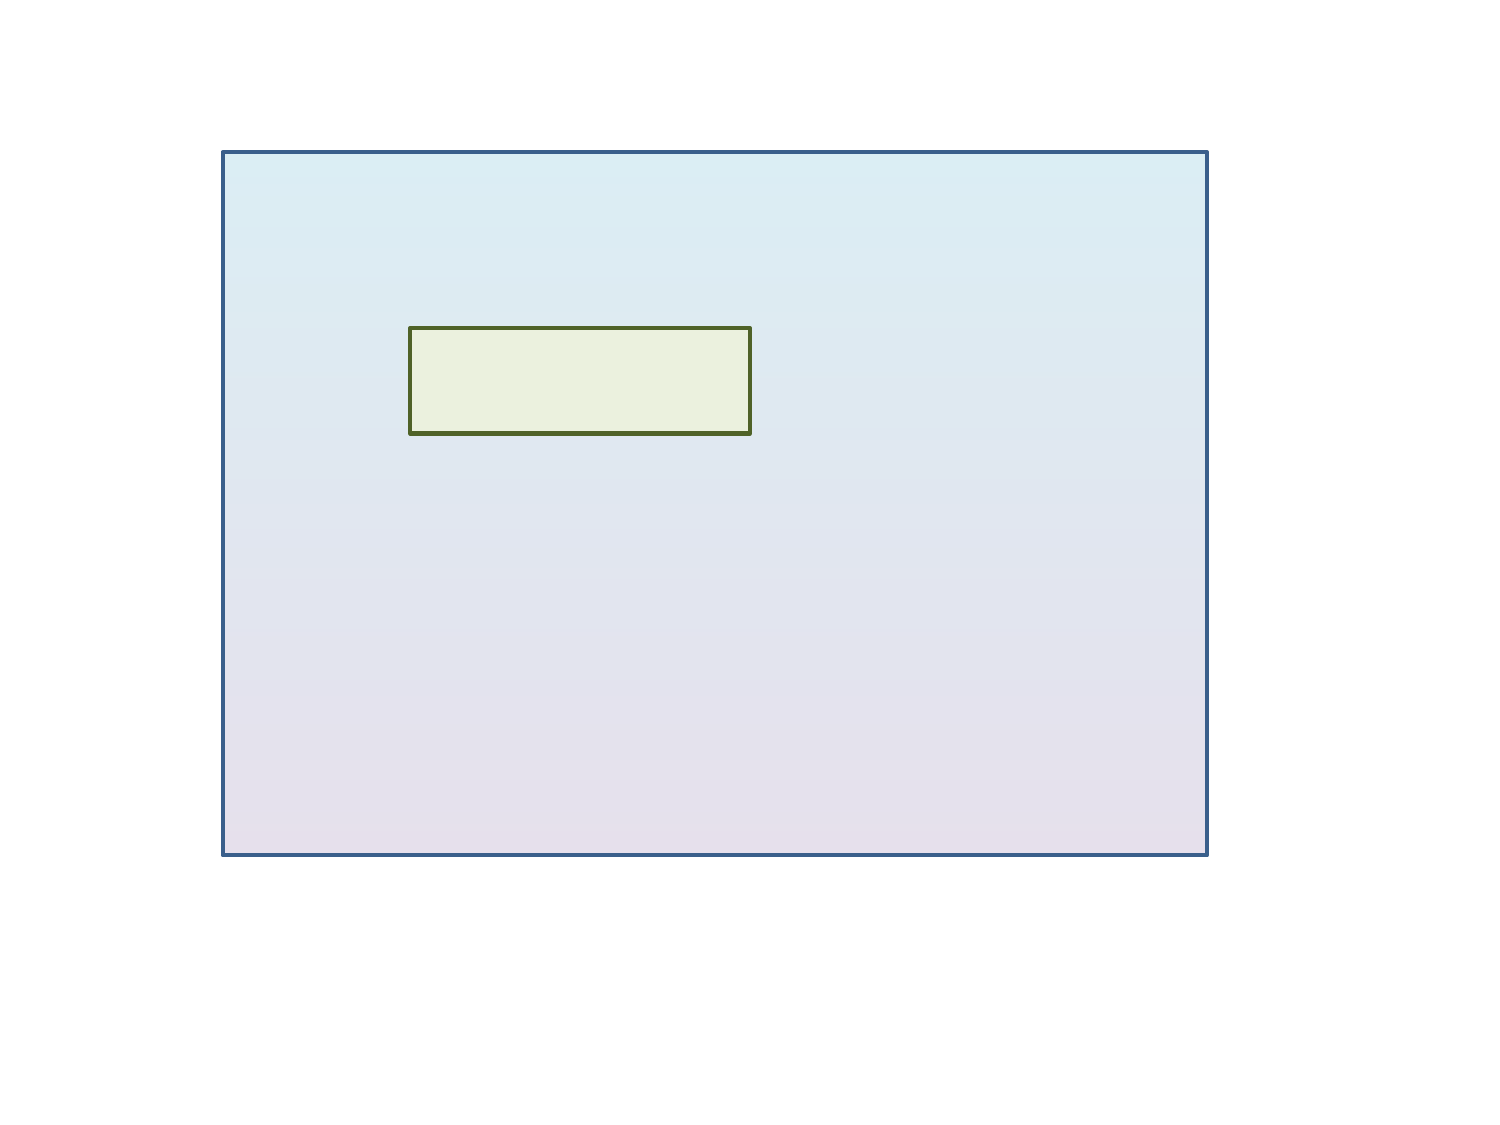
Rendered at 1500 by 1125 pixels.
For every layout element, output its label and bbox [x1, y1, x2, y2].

text_box [221, 150, 1209, 857]
text_box [408, 326, 752, 436]
